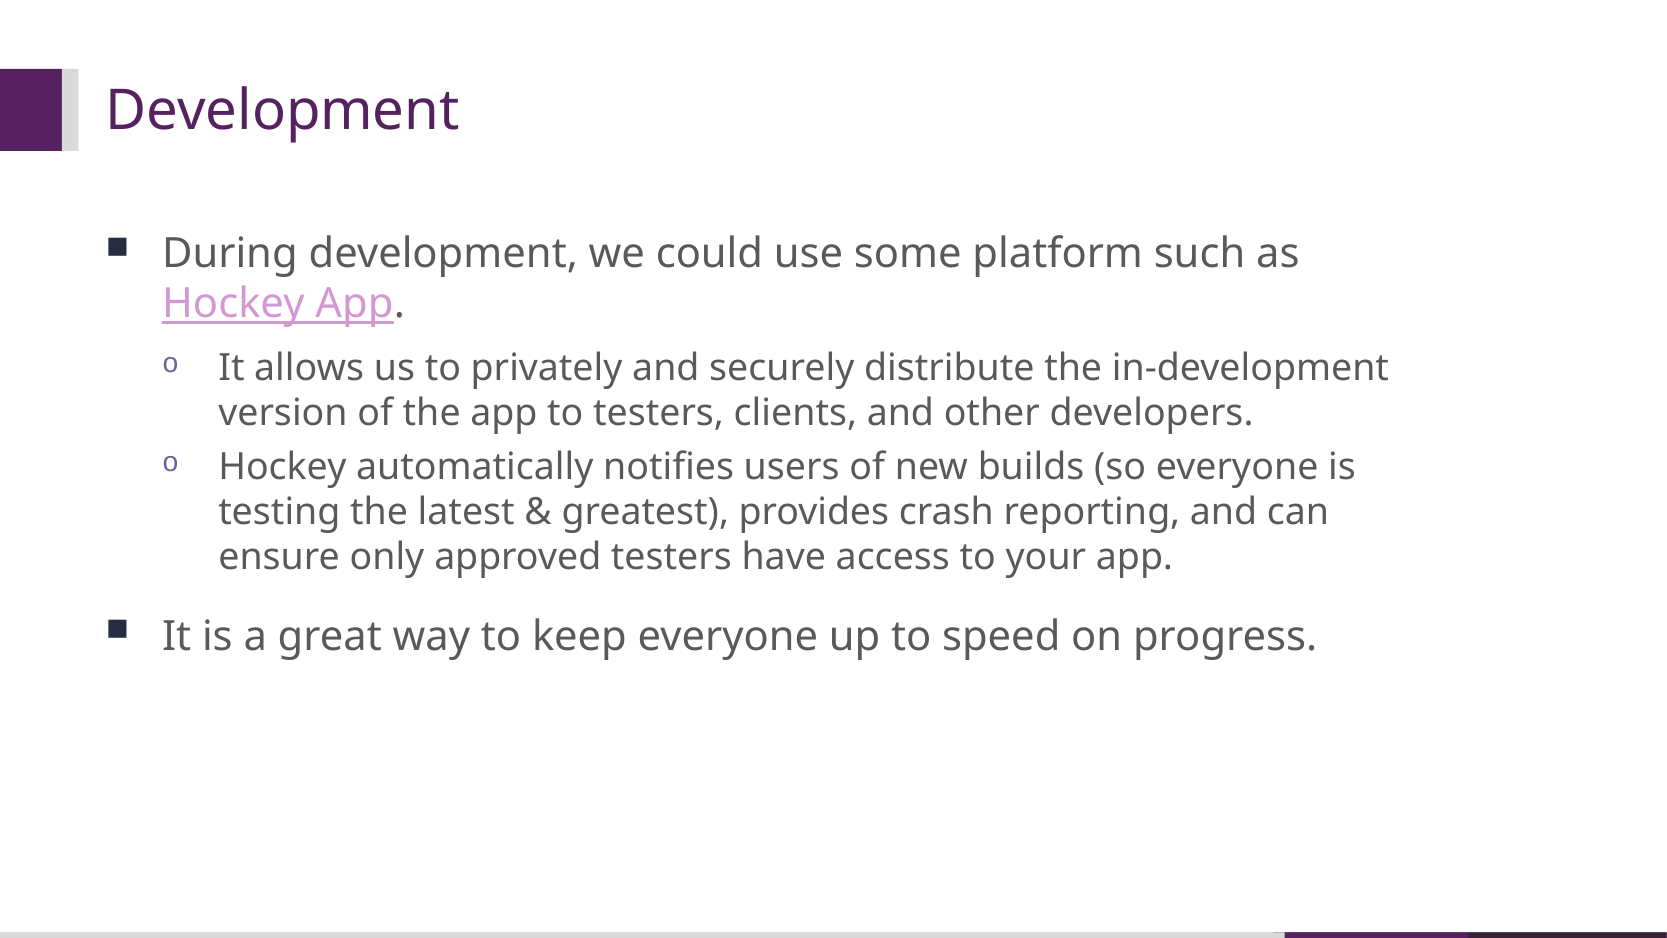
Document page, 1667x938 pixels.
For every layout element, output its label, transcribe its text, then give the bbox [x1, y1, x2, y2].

list During development, we could use some platform such as Hockey App. It allows us to privately and securely distribute the in-development version of the app to testers, clients, and other developers. Hockey automatically notifies users of new builds (so everyone is testing the latest & greatest), provides crash reporting, and can ensure only approved testers have access to your app. It is a great way to keep everyone up to speed on progress. [90, 218, 1469, 838]
title Development [90, 66, 1469, 218]
